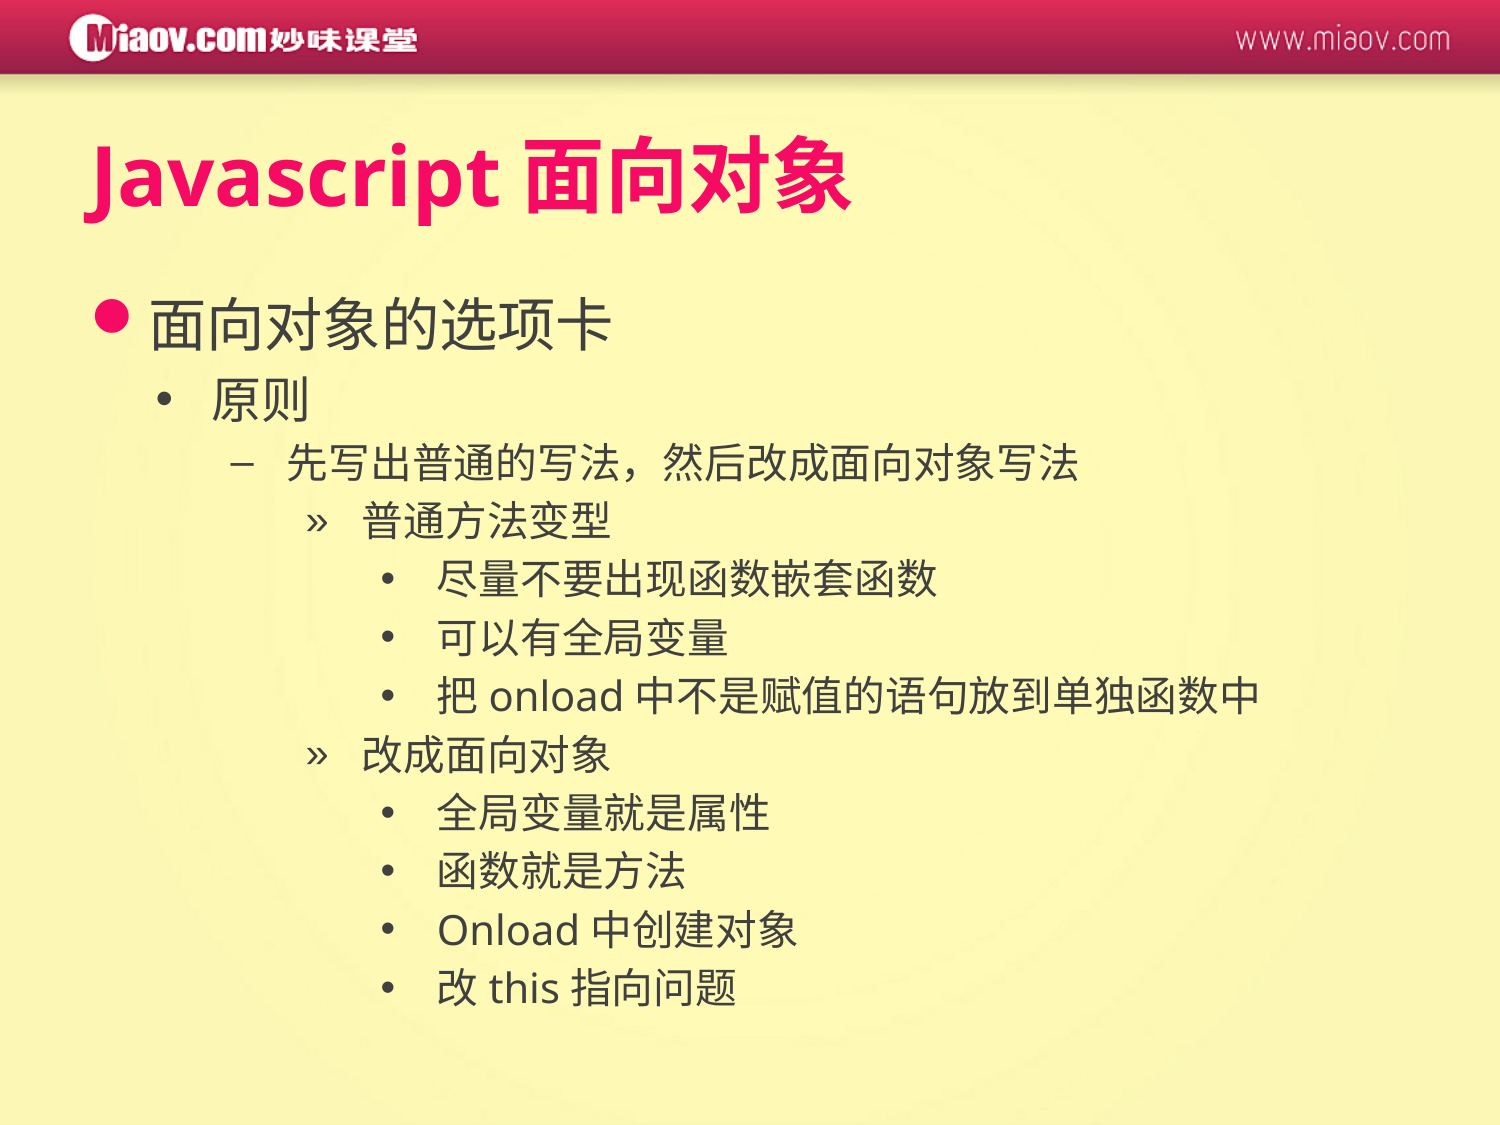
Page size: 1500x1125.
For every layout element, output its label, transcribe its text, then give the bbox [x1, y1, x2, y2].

picture [0, 0, 1500, 1125]
list 面向对象的选项卡 原则 先写出普通的写法，然后改成面向对象写法 普通方法变型 尽量不要出现函数嵌套函数 可以有全局变量 把onload中不是赋值的语句放到单独函数中 改成面向对象 全局变量就是属性 函数就是方法 Onload中创建对象 改this指向问题 [74, 280, 1426, 1024]
title Javascript面向对象 [74, 79, 1426, 268]
